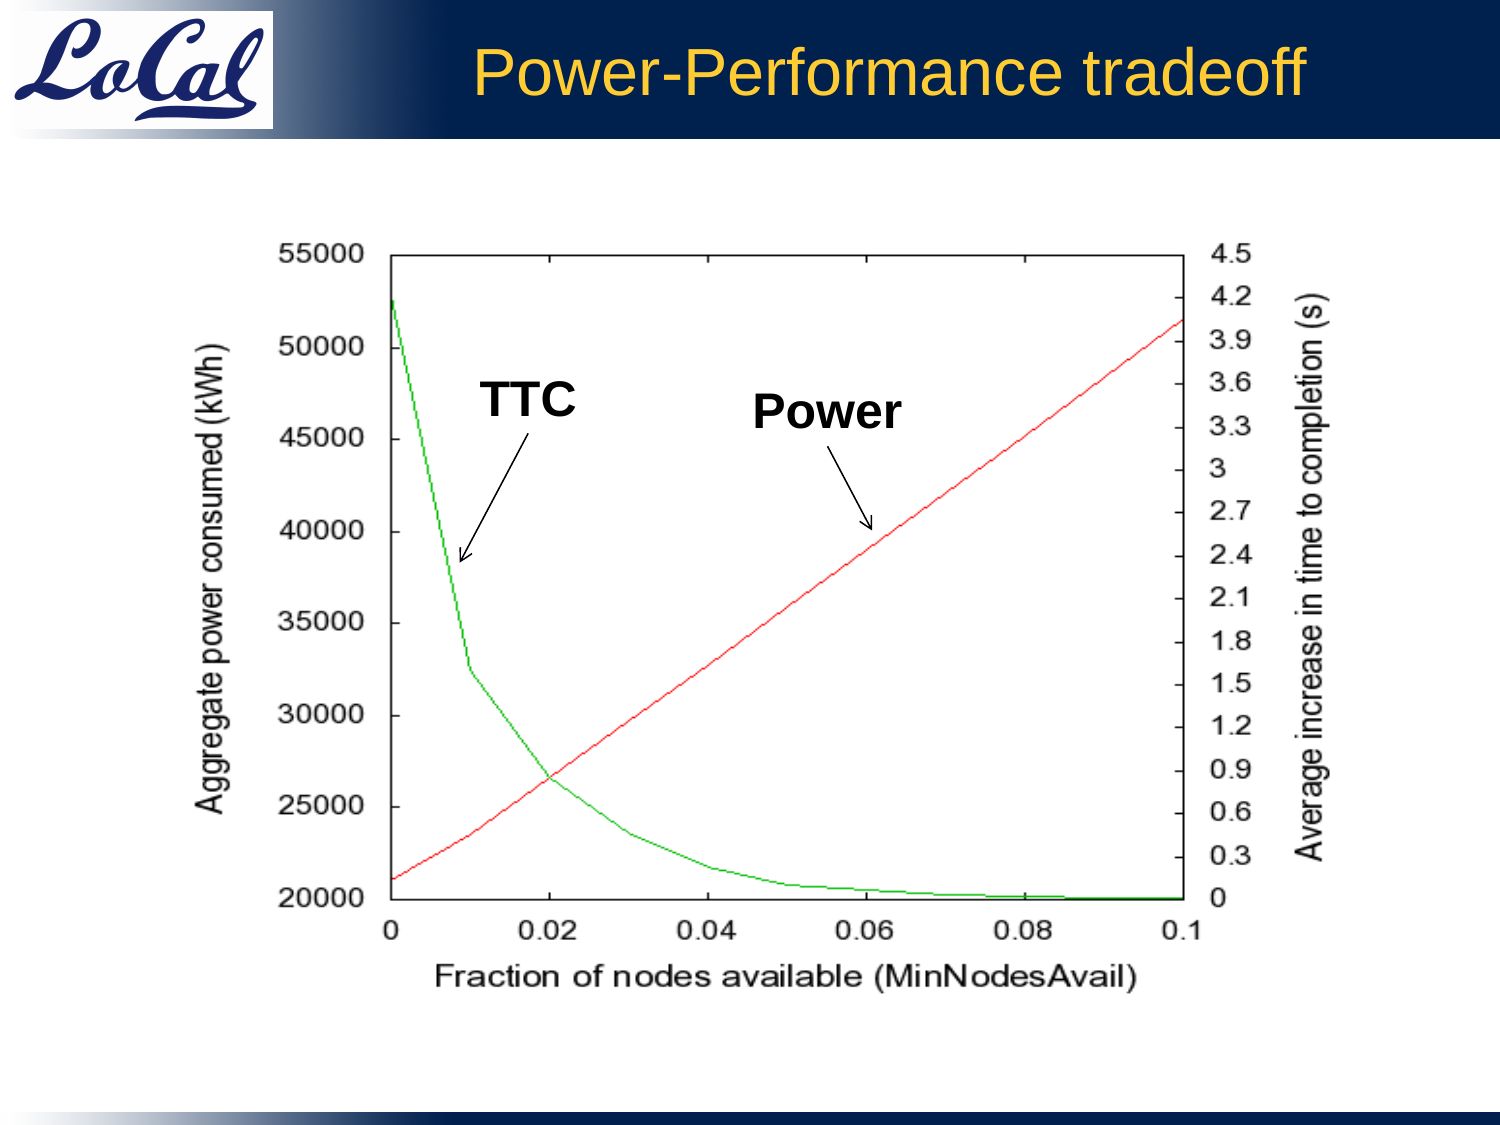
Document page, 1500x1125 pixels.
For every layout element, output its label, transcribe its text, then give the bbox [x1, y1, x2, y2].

title Power-Performance tradeoff [280, 0, 1500, 137]
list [0, 224, 1500, 1006]
picture [0, 1112, 1500, 1125]
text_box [807, 466, 892, 512]
picture [0, 0, 1500, 139]
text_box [429, 464, 559, 534]
